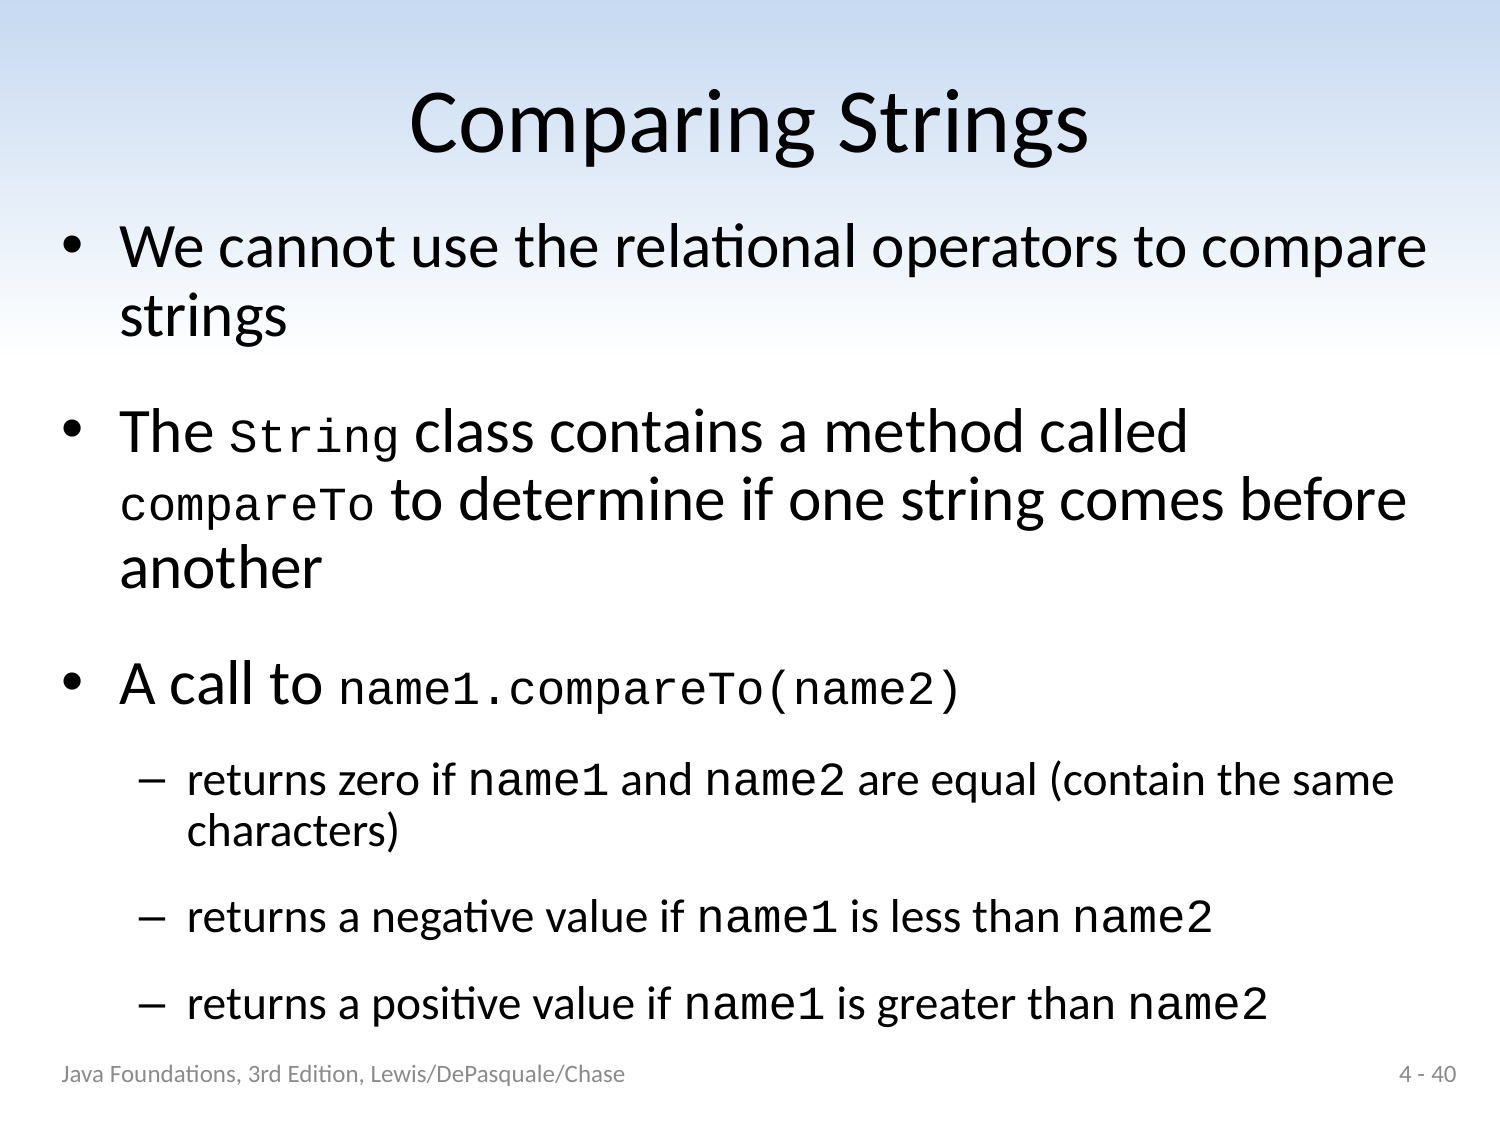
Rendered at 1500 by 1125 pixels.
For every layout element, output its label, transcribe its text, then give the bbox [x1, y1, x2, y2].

title Comparing Strings [28, 45, 1473, 186]
footer Java Foundations, 3rd Edition, Lewis/DePasquale/Chase [46, 1042, 1121, 1103]
list We cannot use the relational operators to compare strings The String class contains a method called compareTo to determine if one string comes before another A call to name1.compareTo(name2) returns zero if name1 and name2 are equal (contain the same characters) returns a negative value if name1 is less than name2 returns a positive value if name1 is greater than name2 [46, 205, 1473, 1043]
slide_number 4 - 40 [1121, 1042, 1472, 1103]
